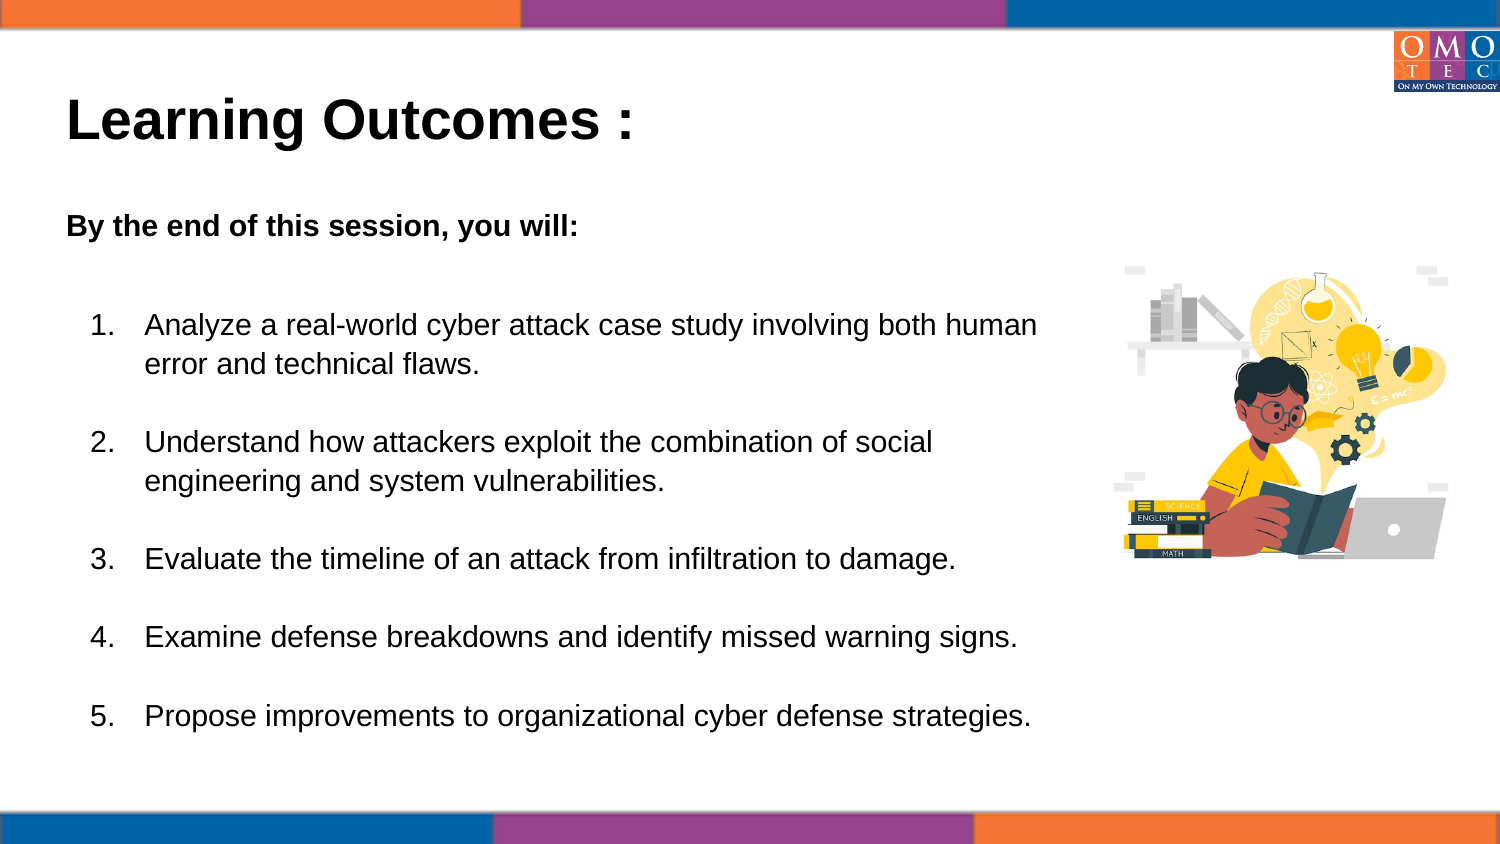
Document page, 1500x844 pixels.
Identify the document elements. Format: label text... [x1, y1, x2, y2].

picture [0, 0, 1500, 844]
title Learning Outcomes : [51, 72, 1449, 167]
list By the end of this session, you will: Analyze a real-world cyber attack case study involving both human error and technical flaws. Understand how attackers exploit the combination of social engineering and system vulnerabilities. Evaluate the timeline of an attack from infiltration to damage. Examine defense breakdowns and identify missed warning signs. Propose improvements to organizational cyber defense strategies. [51, 189, 1069, 750]
